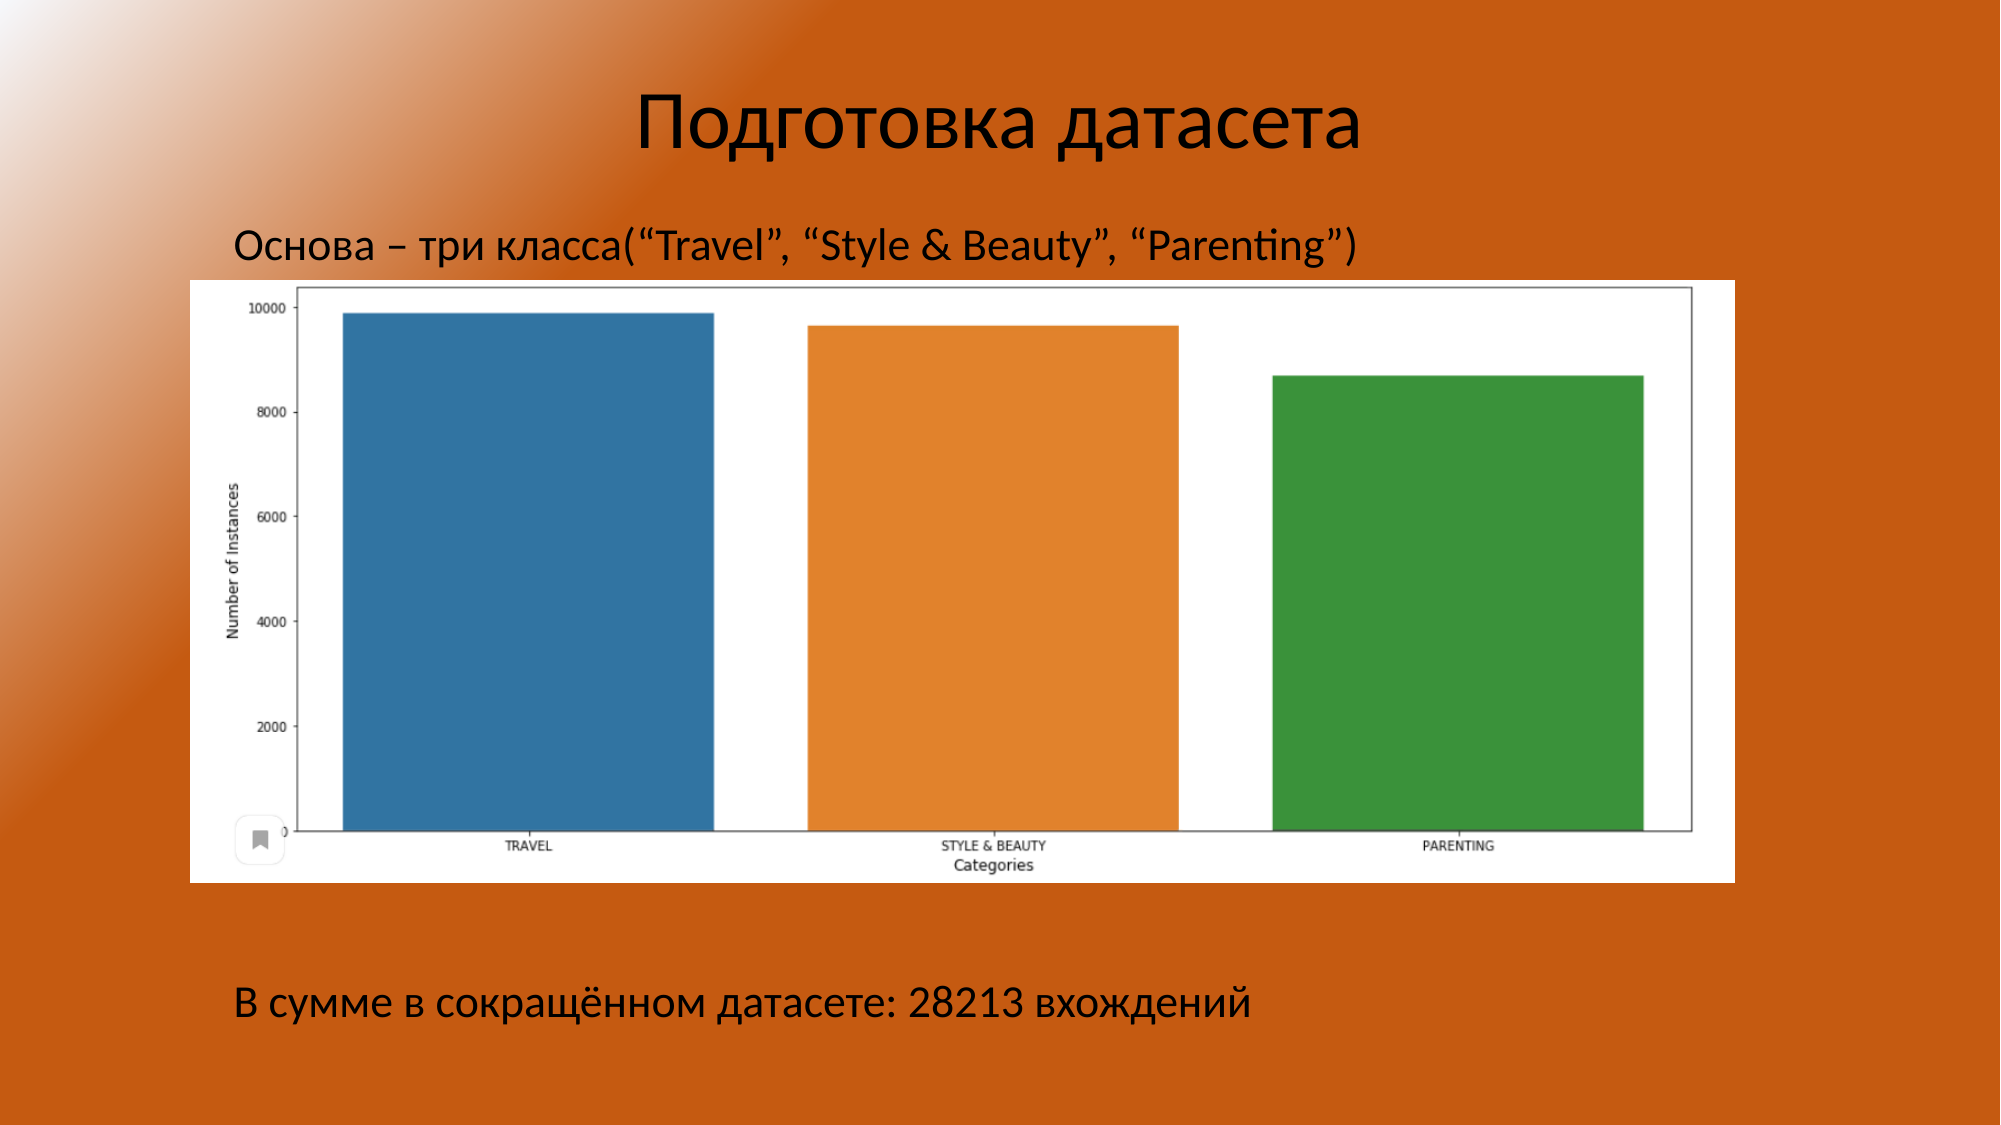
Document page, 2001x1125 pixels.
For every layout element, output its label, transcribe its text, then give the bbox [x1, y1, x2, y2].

text_box В сумме в сокращённом датасете: 28213 вхождений [218, 964, 1301, 1035]
picture [190, 280, 1735, 883]
text_box Подготовка датасета [455, 57, 1545, 173]
text_box Основа – три класса(“Travel”, “Style & Beauty”, “Parenting”) [218, 206, 1782, 277]
